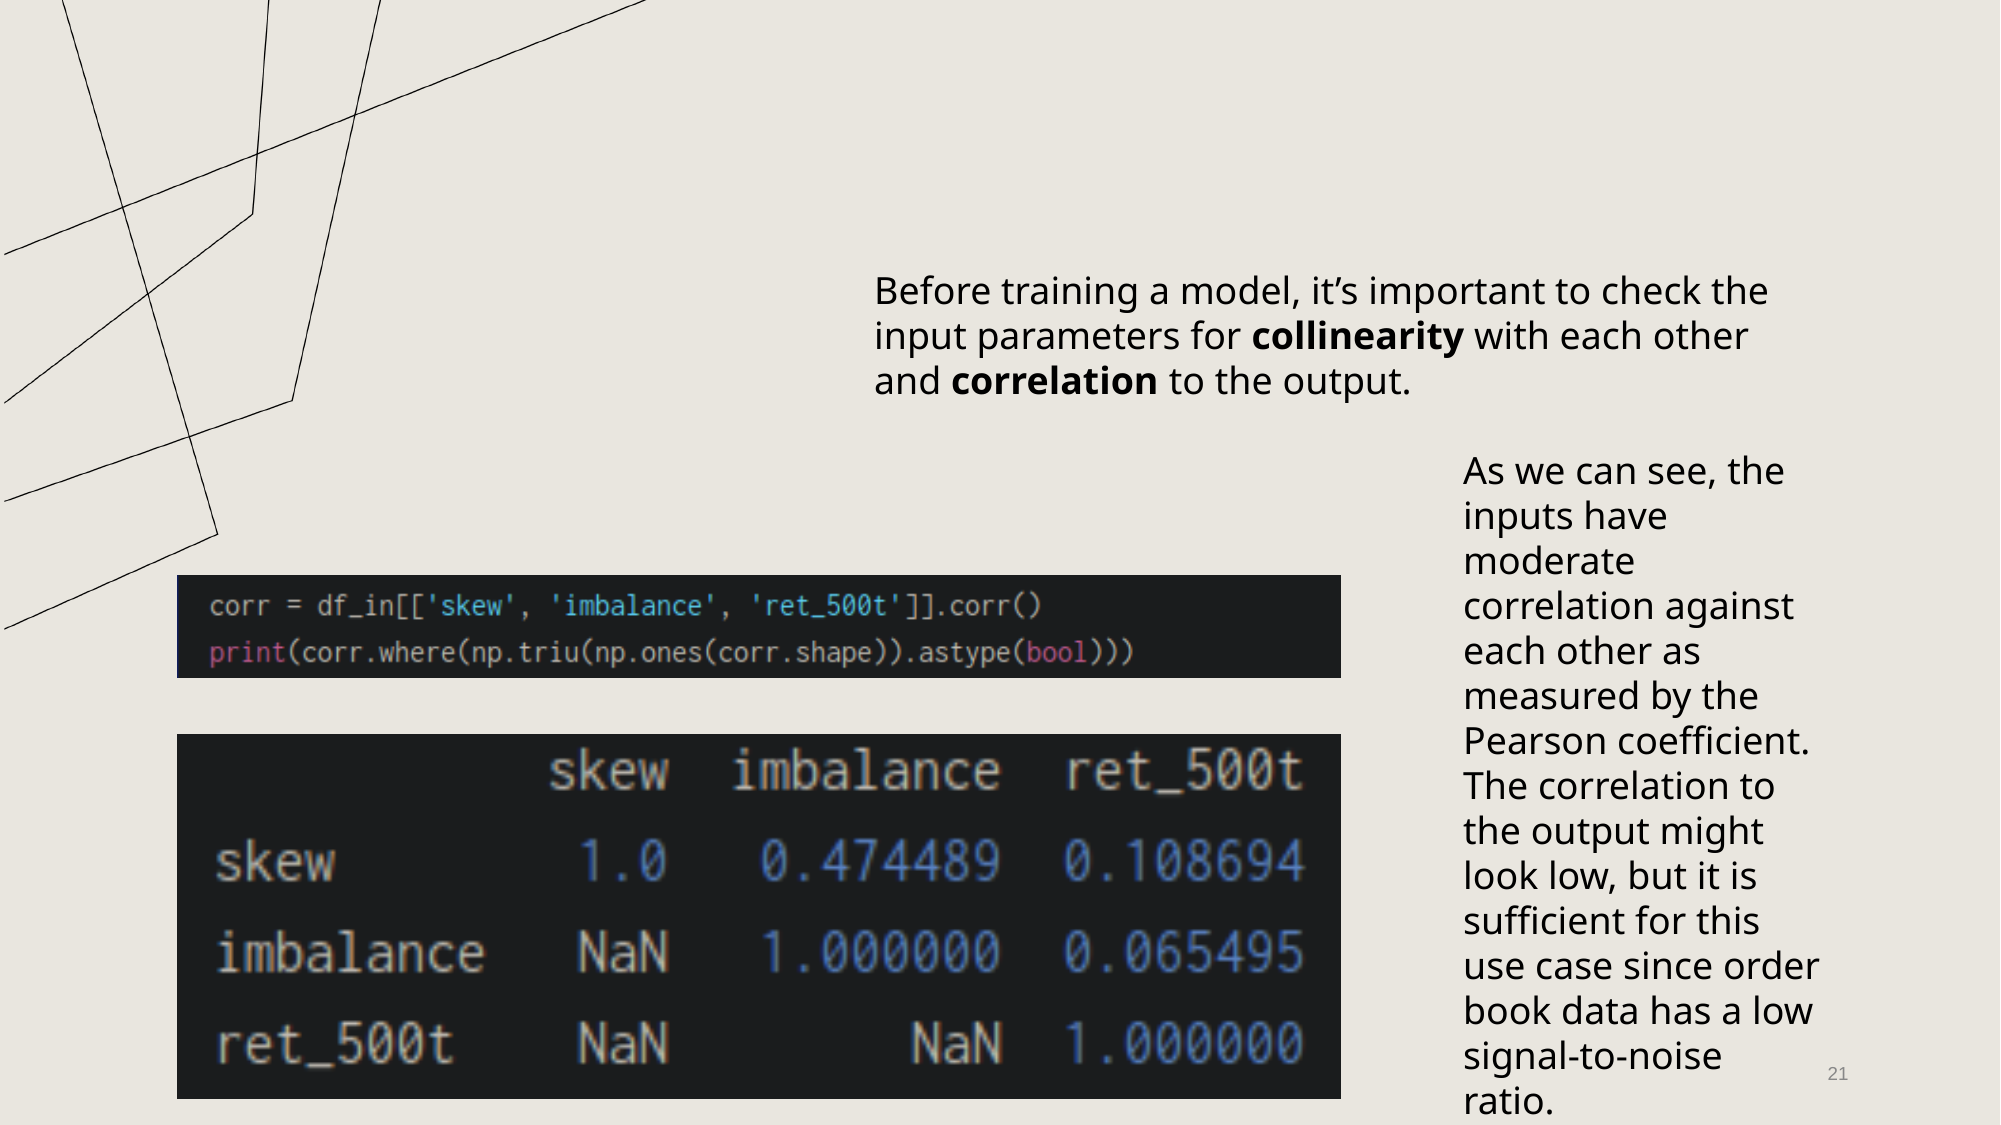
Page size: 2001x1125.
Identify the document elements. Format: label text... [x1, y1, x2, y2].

picture [4, 0, 1341, 678]
picture [177, 734, 1341, 1099]
text_box Before training a model, it’s important to check the input parameters for collinearity with each other and correlation to the output. [859, 266, 1829, 448]
text_box As we can see, the inputs have moderate correlation against each other as measured by the Pearson coefficient. The correlation to the output might look low, but it is sufficient for this use case since order book data has a low signal-to-noise ratio. [1448, 446, 1839, 1001]
slide_number ‹#› [1701, 1042, 1864, 1103]
